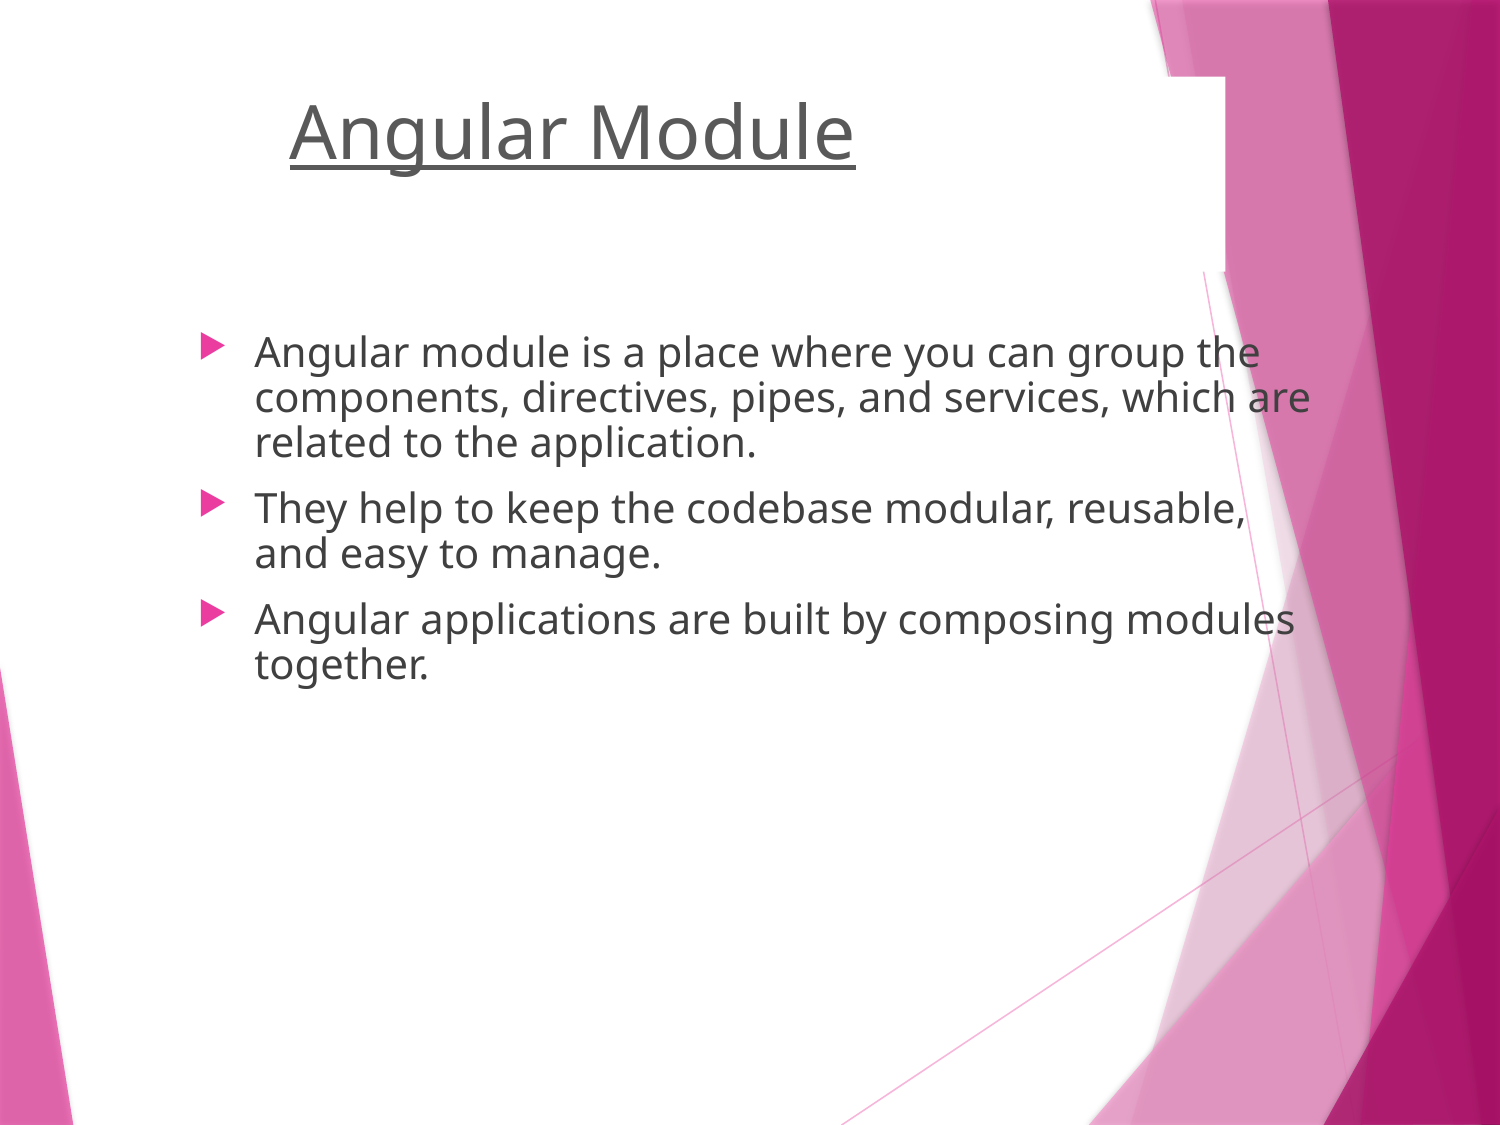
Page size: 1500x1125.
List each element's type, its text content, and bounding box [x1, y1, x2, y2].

list Angular module is a place where you can group the components, directives, pipes, and services, which are related to the application. They help to keep the codebase modular, reusable, and easy to manage. Angular applications are built by composing modules together. [183, 255, 1329, 976]
title Angular Module [274, 76, 1226, 255]
